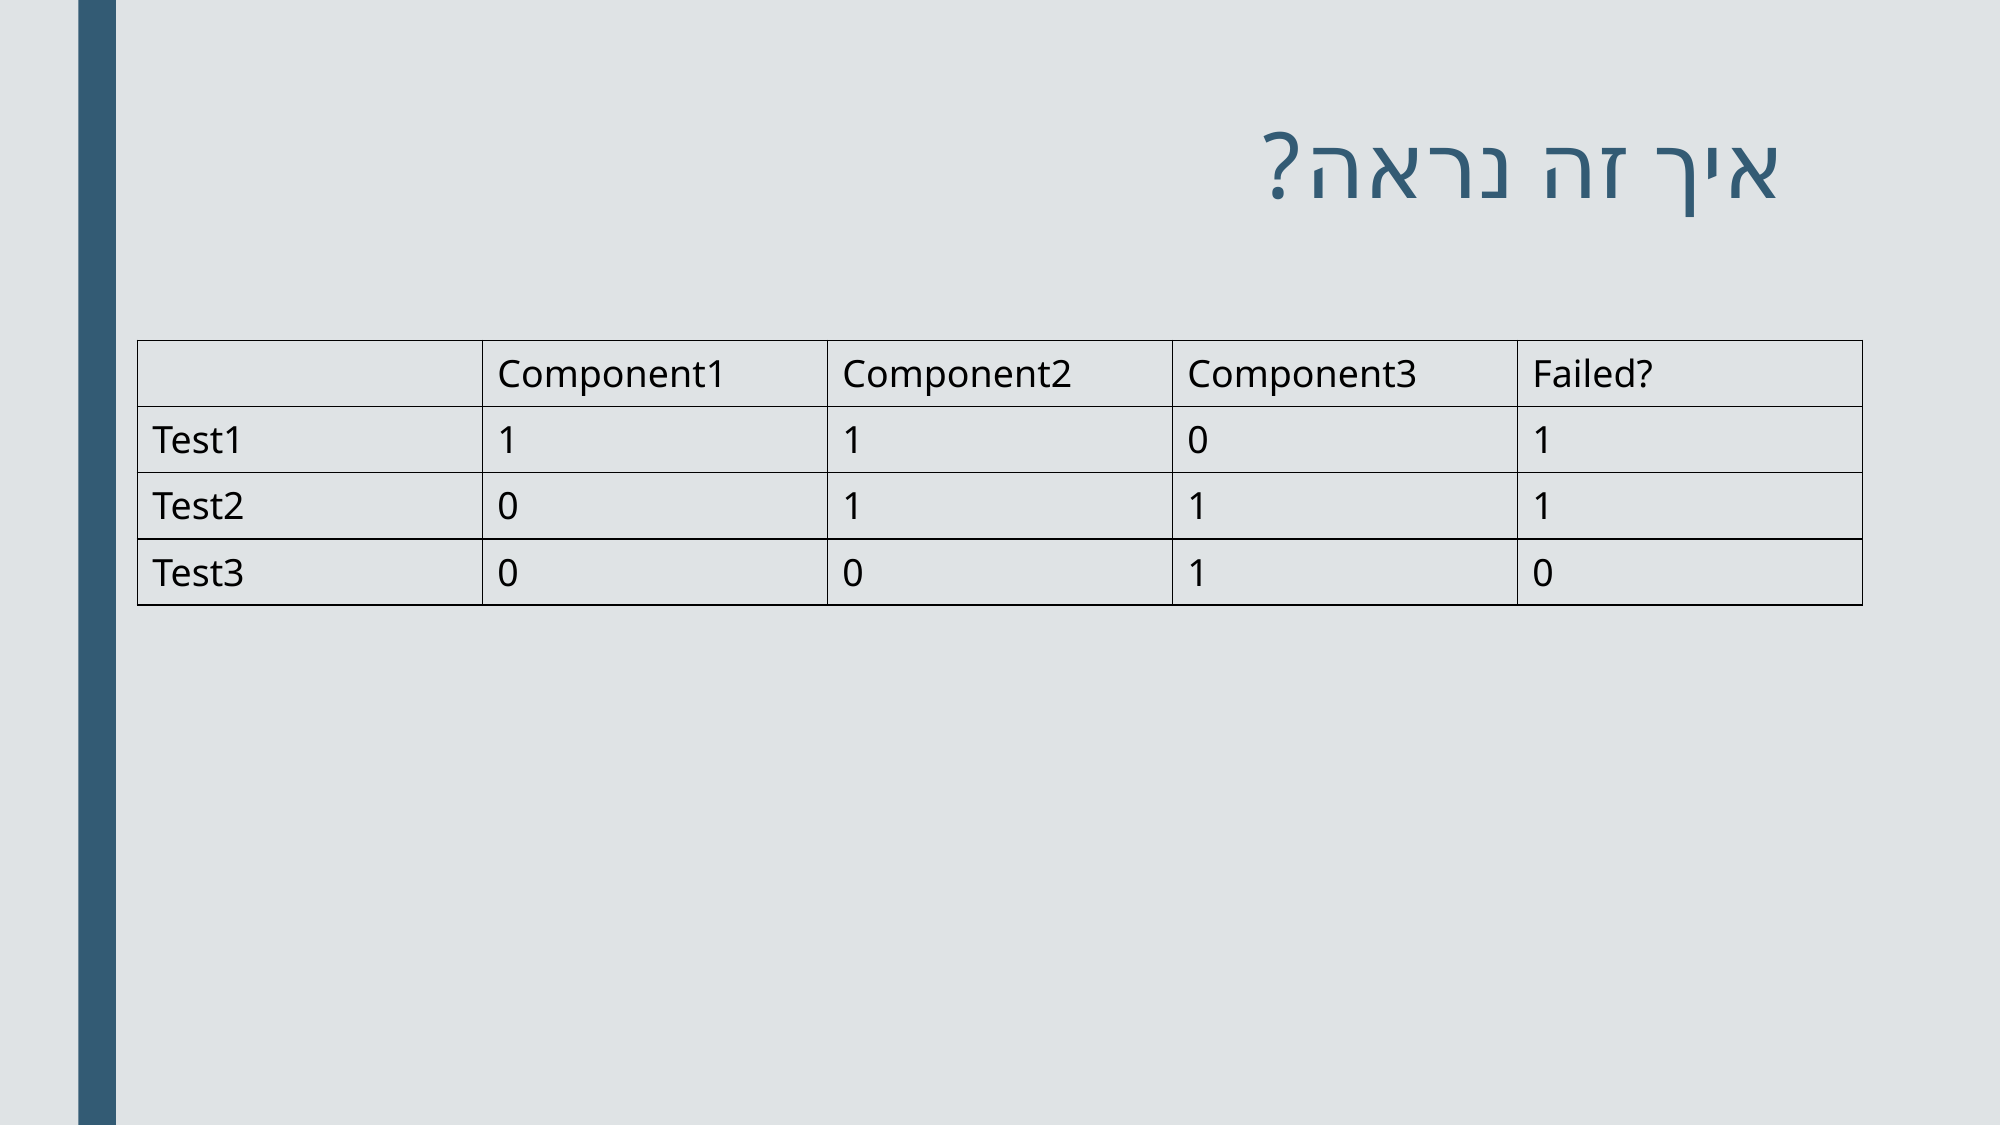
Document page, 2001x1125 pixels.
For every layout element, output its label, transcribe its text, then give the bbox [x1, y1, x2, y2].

table_cell 0 [1173, 407, 1517, 472]
table_cell 0 [483, 540, 827, 604]
table_cell 1 [828, 473, 1172, 538]
table_header Failed? [1518, 341, 1862, 406]
table_cell 1 [1518, 407, 1862, 472]
table_header Component2 [828, 341, 1172, 406]
table_header Component1 [483, 341, 827, 406]
table_cell Test1 [138, 407, 482, 472]
table_cell 1 [828, 407, 1172, 472]
table_cell 1 [1518, 473, 1862, 538]
table_cell 0 [1518, 540, 1862, 604]
table_cell 1 [483, 407, 827, 472]
table_cell 1 [1173, 473, 1517, 538]
table_header Component3 [1173, 341, 1517, 406]
table_cell 1 [1173, 540, 1517, 604]
table_header [138, 341, 482, 406]
table_cell Test3 [138, 540, 482, 604]
table_cell 0 [483, 473, 827, 538]
table_cell 0 [828, 540, 1172, 604]
title איך זה נראה? [225, 112, 1800, 340]
table_cell Test2 [138, 473, 482, 538]
